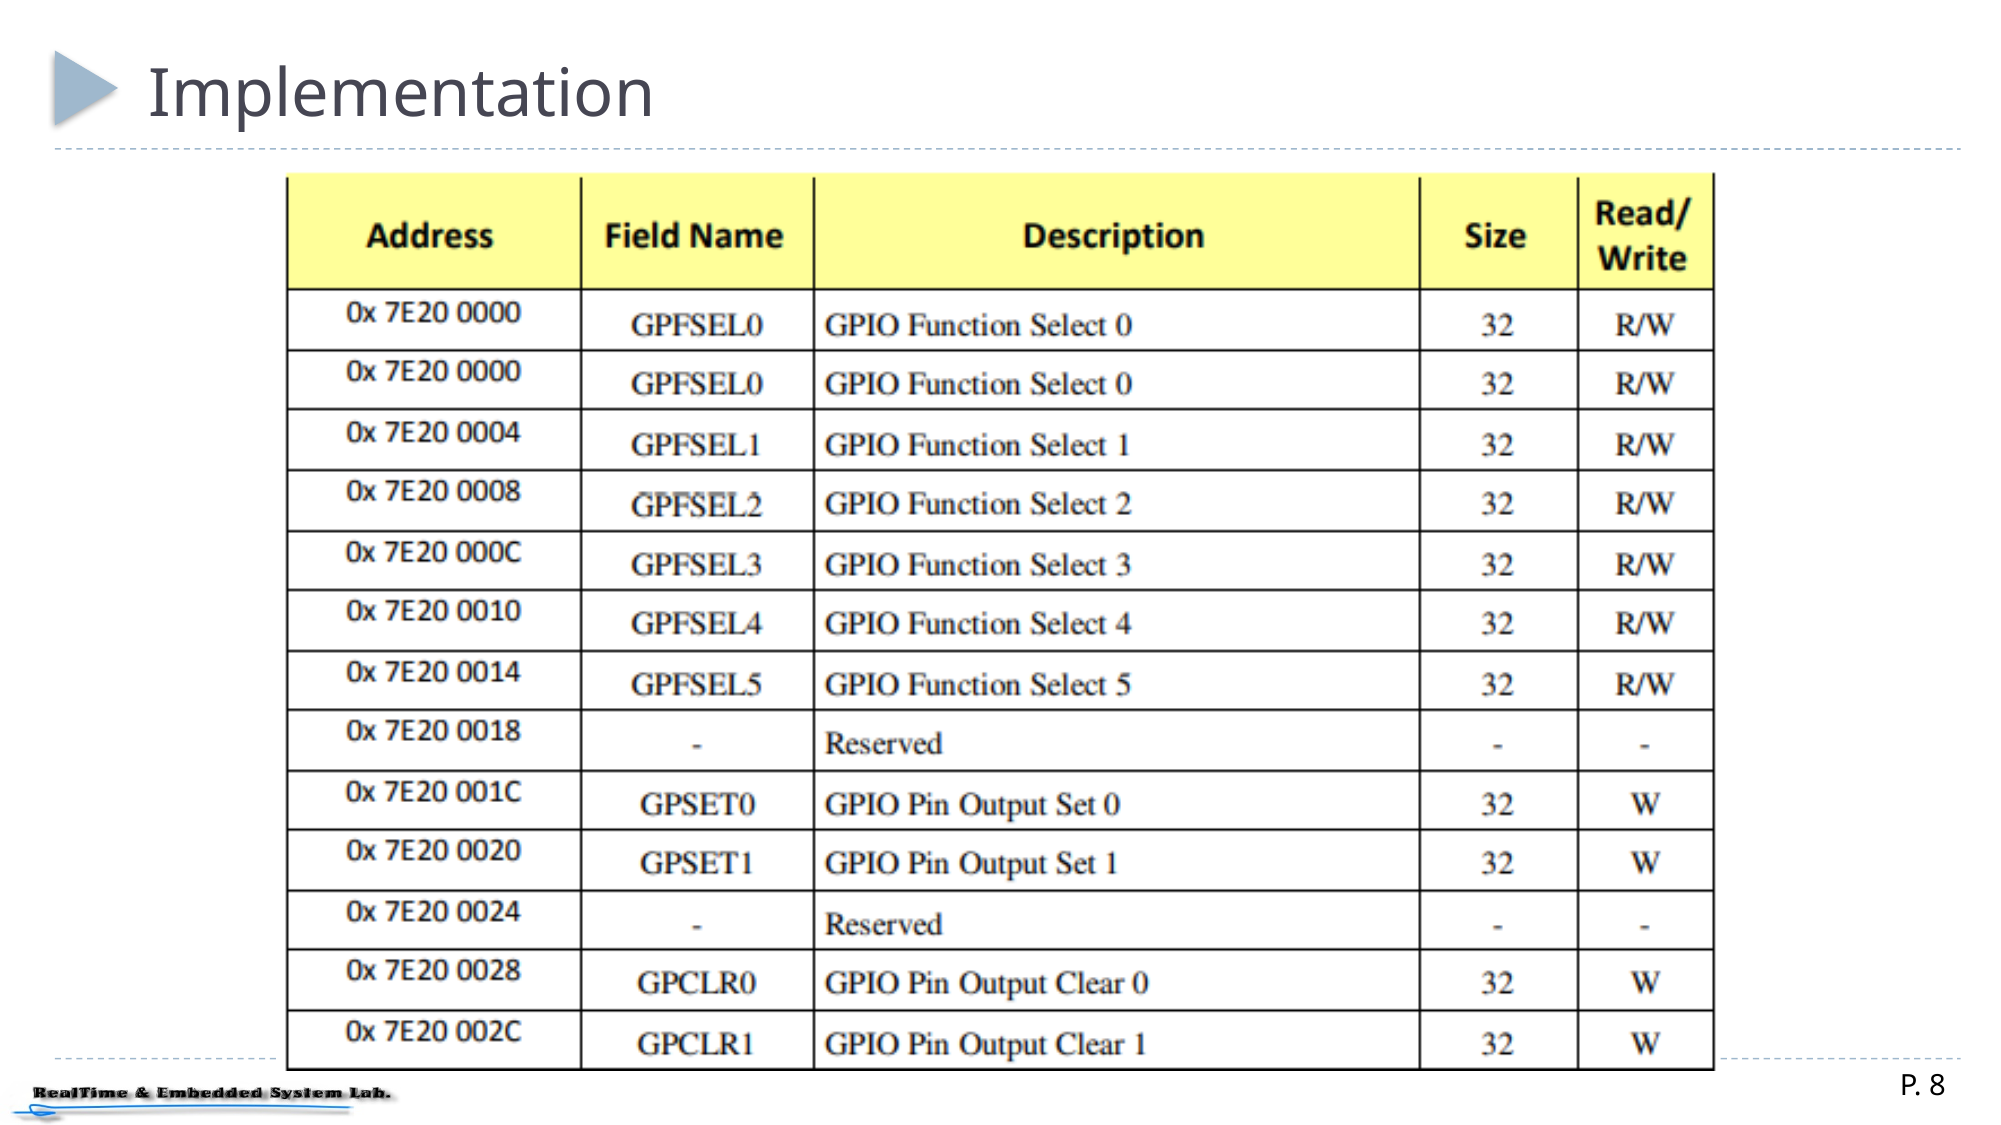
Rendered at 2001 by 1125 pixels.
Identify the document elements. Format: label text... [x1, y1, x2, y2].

picture [280, 169, 1720, 1071]
picture [0, 1081, 401, 1125]
title Implementation [133, 24, 1961, 138]
